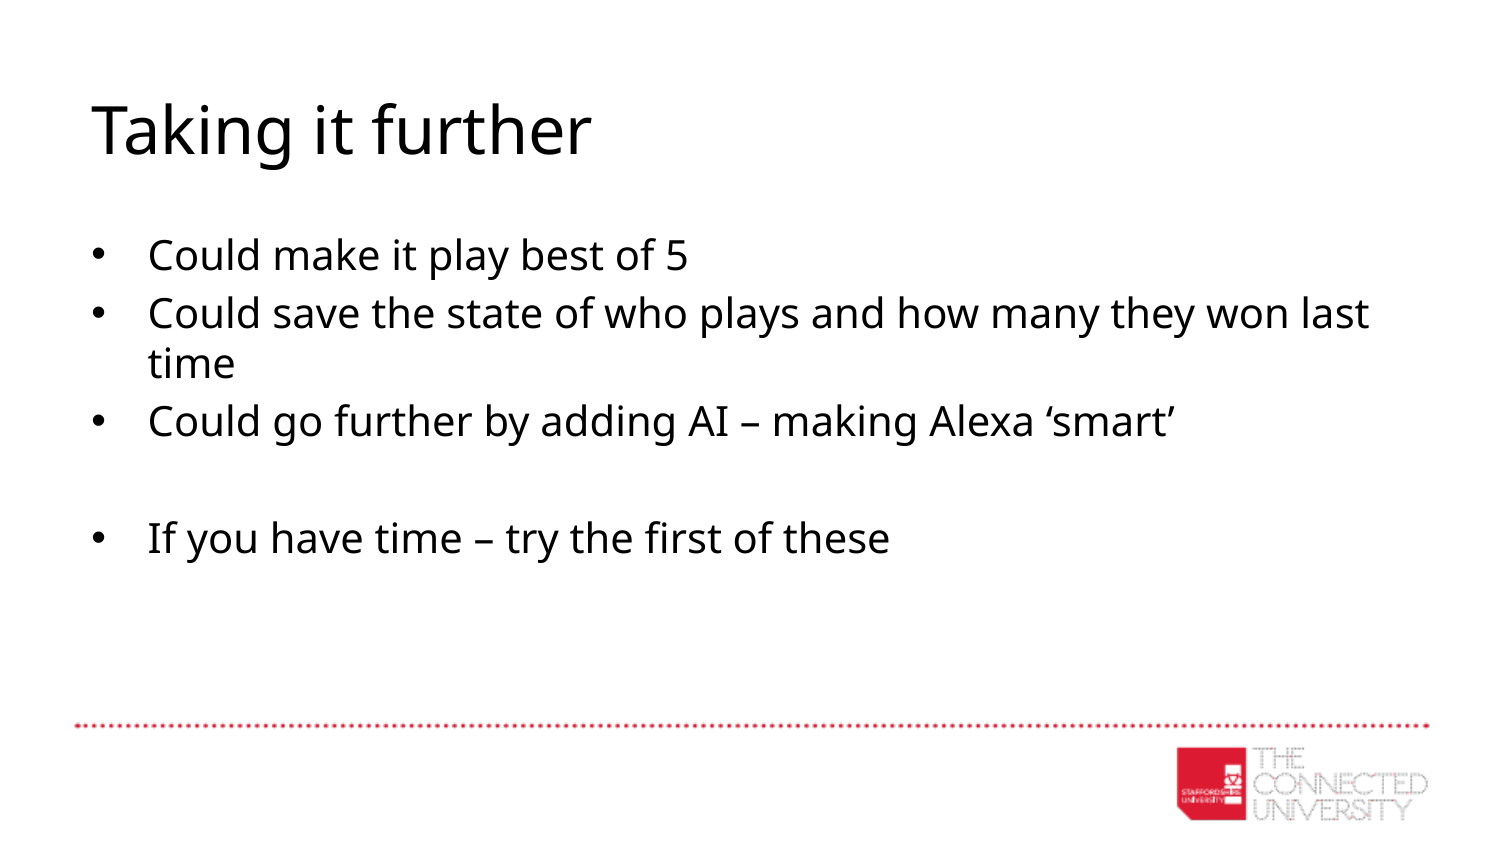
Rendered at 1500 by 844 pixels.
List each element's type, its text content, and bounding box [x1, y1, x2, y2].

title Taking it further [76, 80, 1427, 221]
list Could make it play best of 5 Could save the state of who plays and how many they won last time Could go further by adding AI – making Alexa ‘smart’ If you have time – try the first of these [76, 221, 1427, 682]
